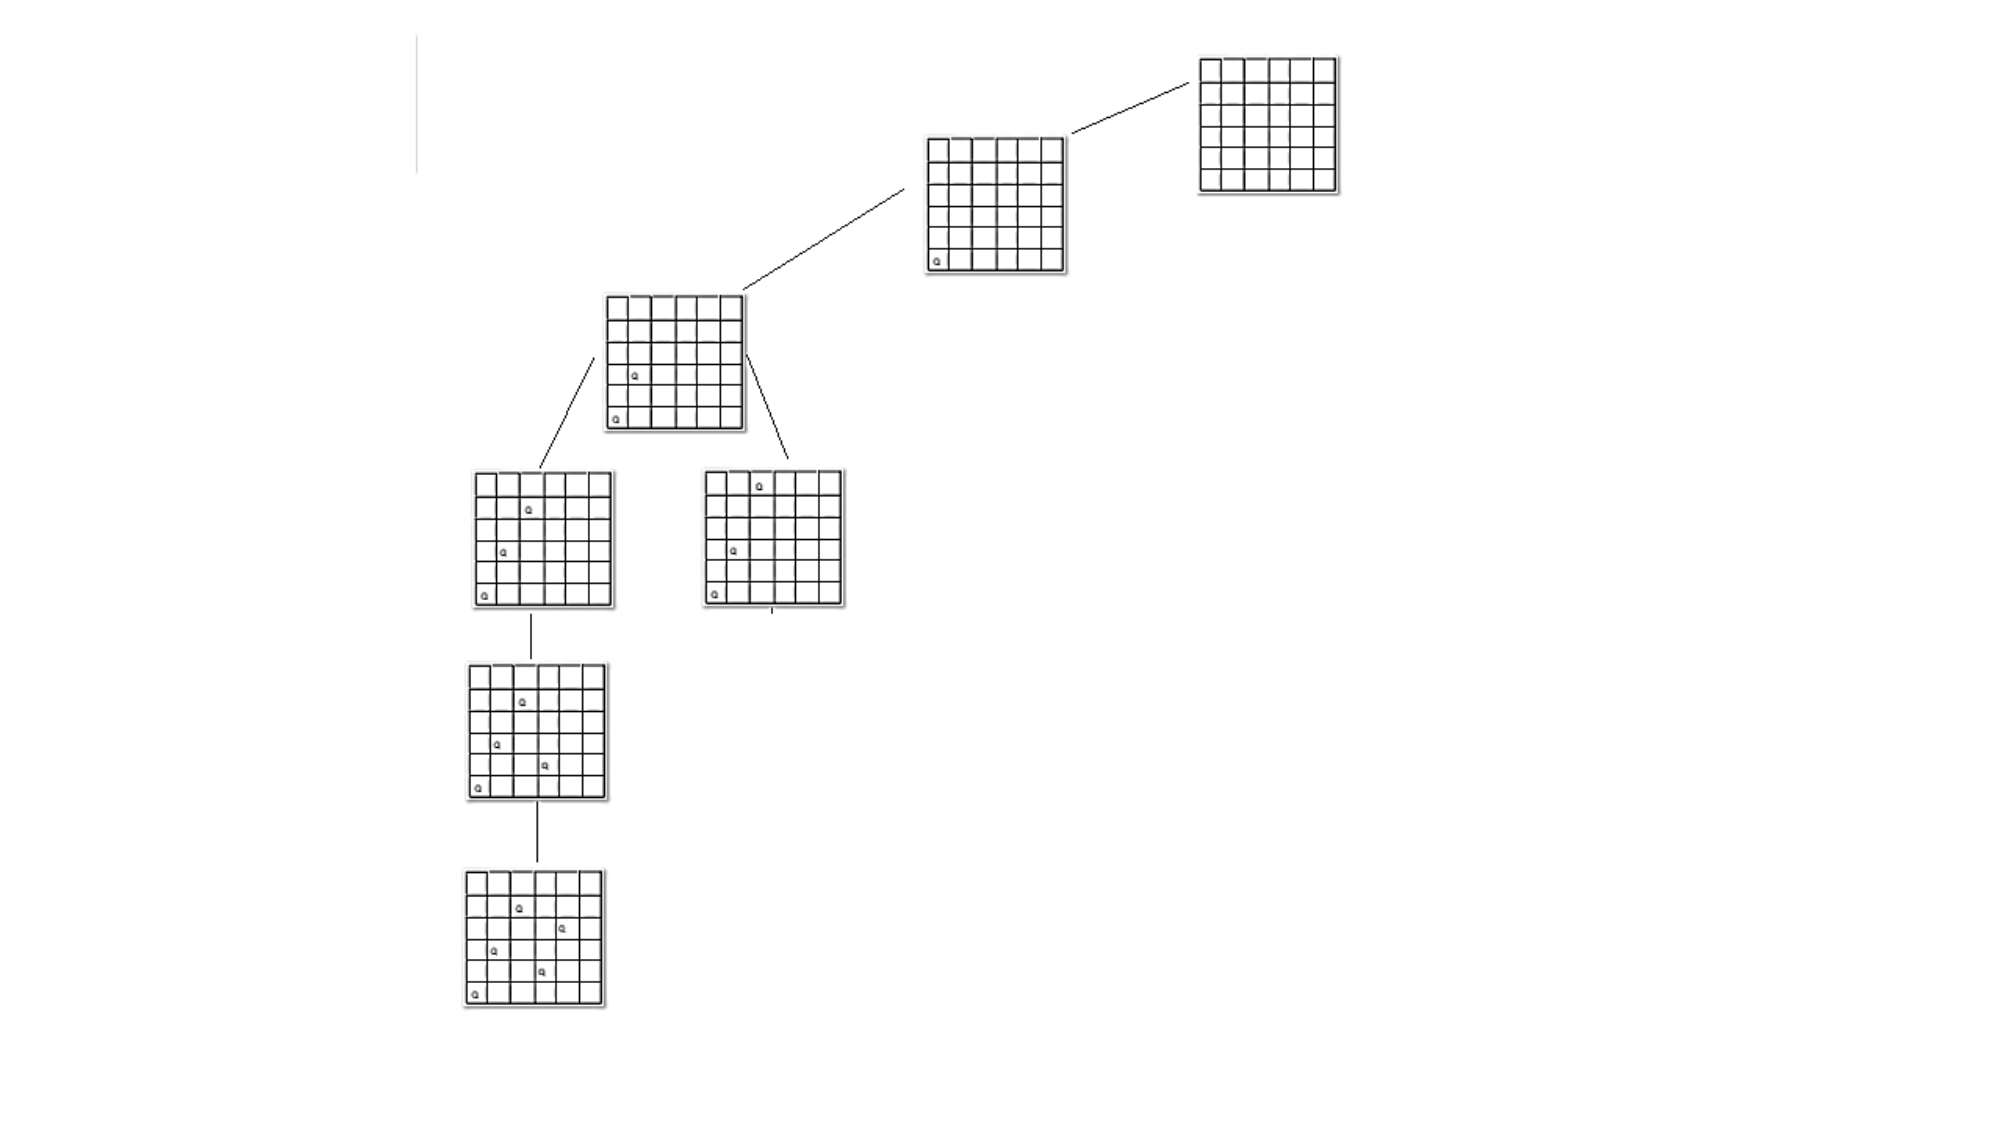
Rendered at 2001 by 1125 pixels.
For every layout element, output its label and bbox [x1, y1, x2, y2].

picture [410, 31, 1590, 1094]
